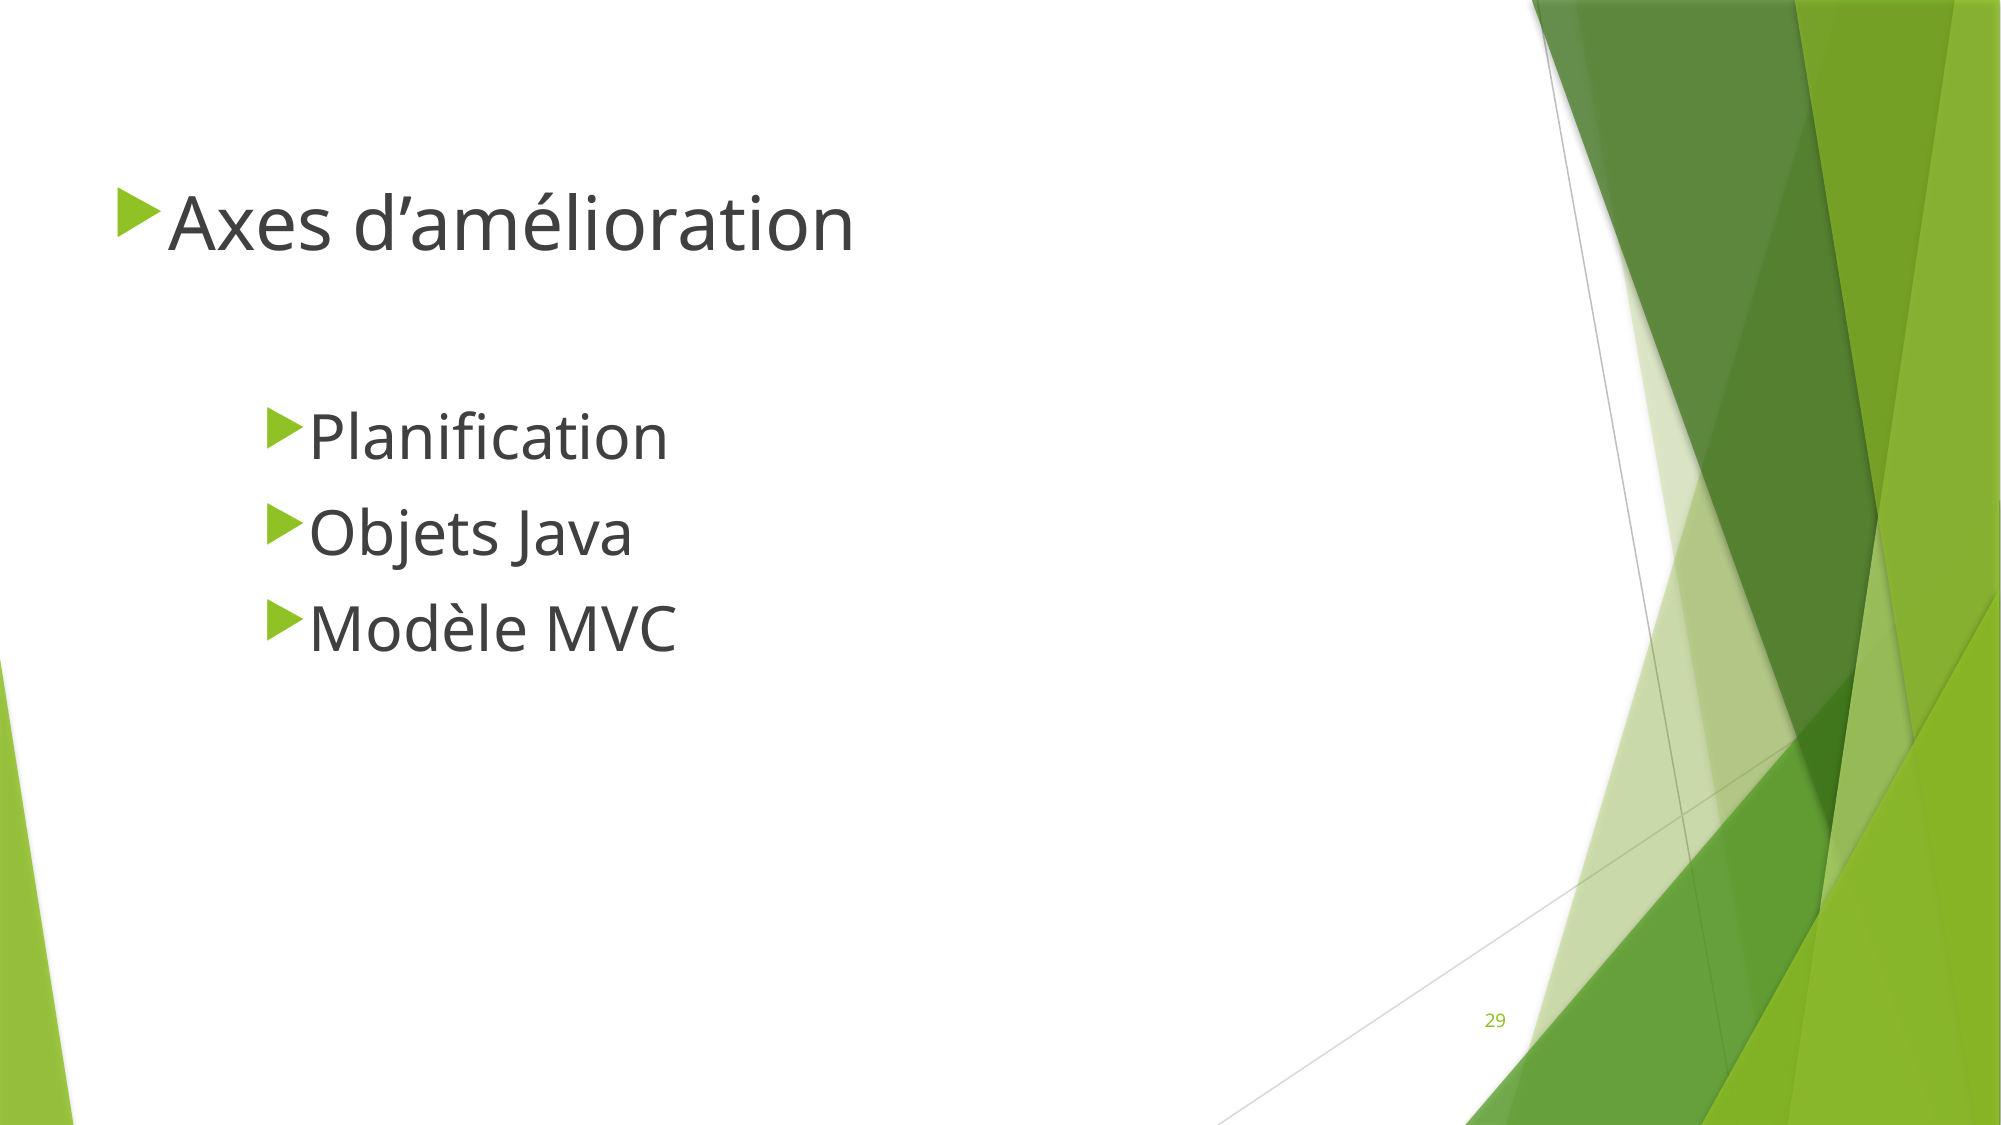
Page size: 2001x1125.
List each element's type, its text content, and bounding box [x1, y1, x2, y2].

slide_number 29 [1409, 991, 1522, 1051]
list Axes d’amélioration Planification Objets Java Modèle MVC [97, 167, 1508, 805]
